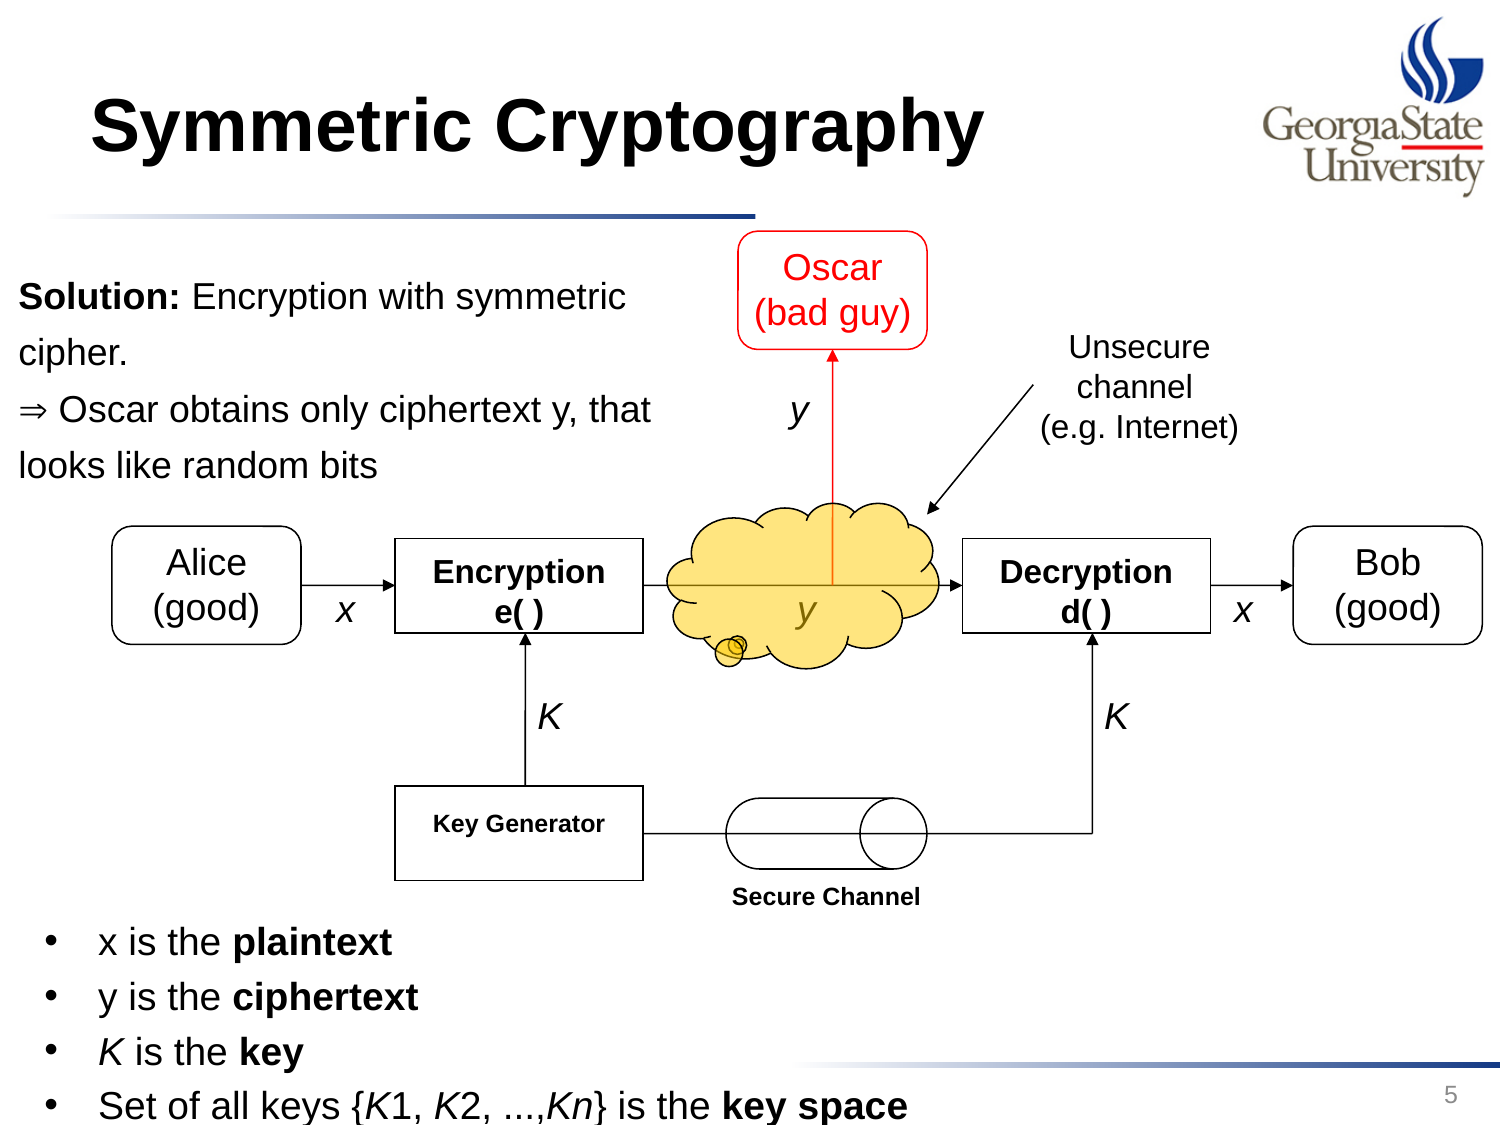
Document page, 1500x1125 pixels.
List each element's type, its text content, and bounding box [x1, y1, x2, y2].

text_box Encryption e( ) [395, 549, 644, 630]
text_box x [336, 585, 356, 631]
text_box Solution: Encryption with symmetric cipher.  Oscar obtains only ciphertext y, that looks like random bits [18, 260, 732, 486]
text_box [519, 632, 532, 784]
text_box [395, 538, 644, 549]
text_box K [1104, 691, 1152, 737]
title Symmetric Cryptography [75, 27, 1270, 215]
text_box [666, 325, 1270, 669]
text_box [737, 230, 928, 323]
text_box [111, 525, 302, 645]
text_box x is the plaintext y is the ciphertext K is the key Set of all keys {K1, K2, ...,Kn} is the key space [29, 909, 1010, 1125]
picture [1247, 0, 1500, 216]
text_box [394, 785, 644, 881]
text_box K [537, 691, 585, 737]
text_box [1274, 579, 1287, 592]
slide_number 5 [1123, 1064, 1474, 1124]
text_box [1292, 525, 1483, 645]
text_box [690, 797, 963, 911]
text_box [356, 579, 396, 592]
